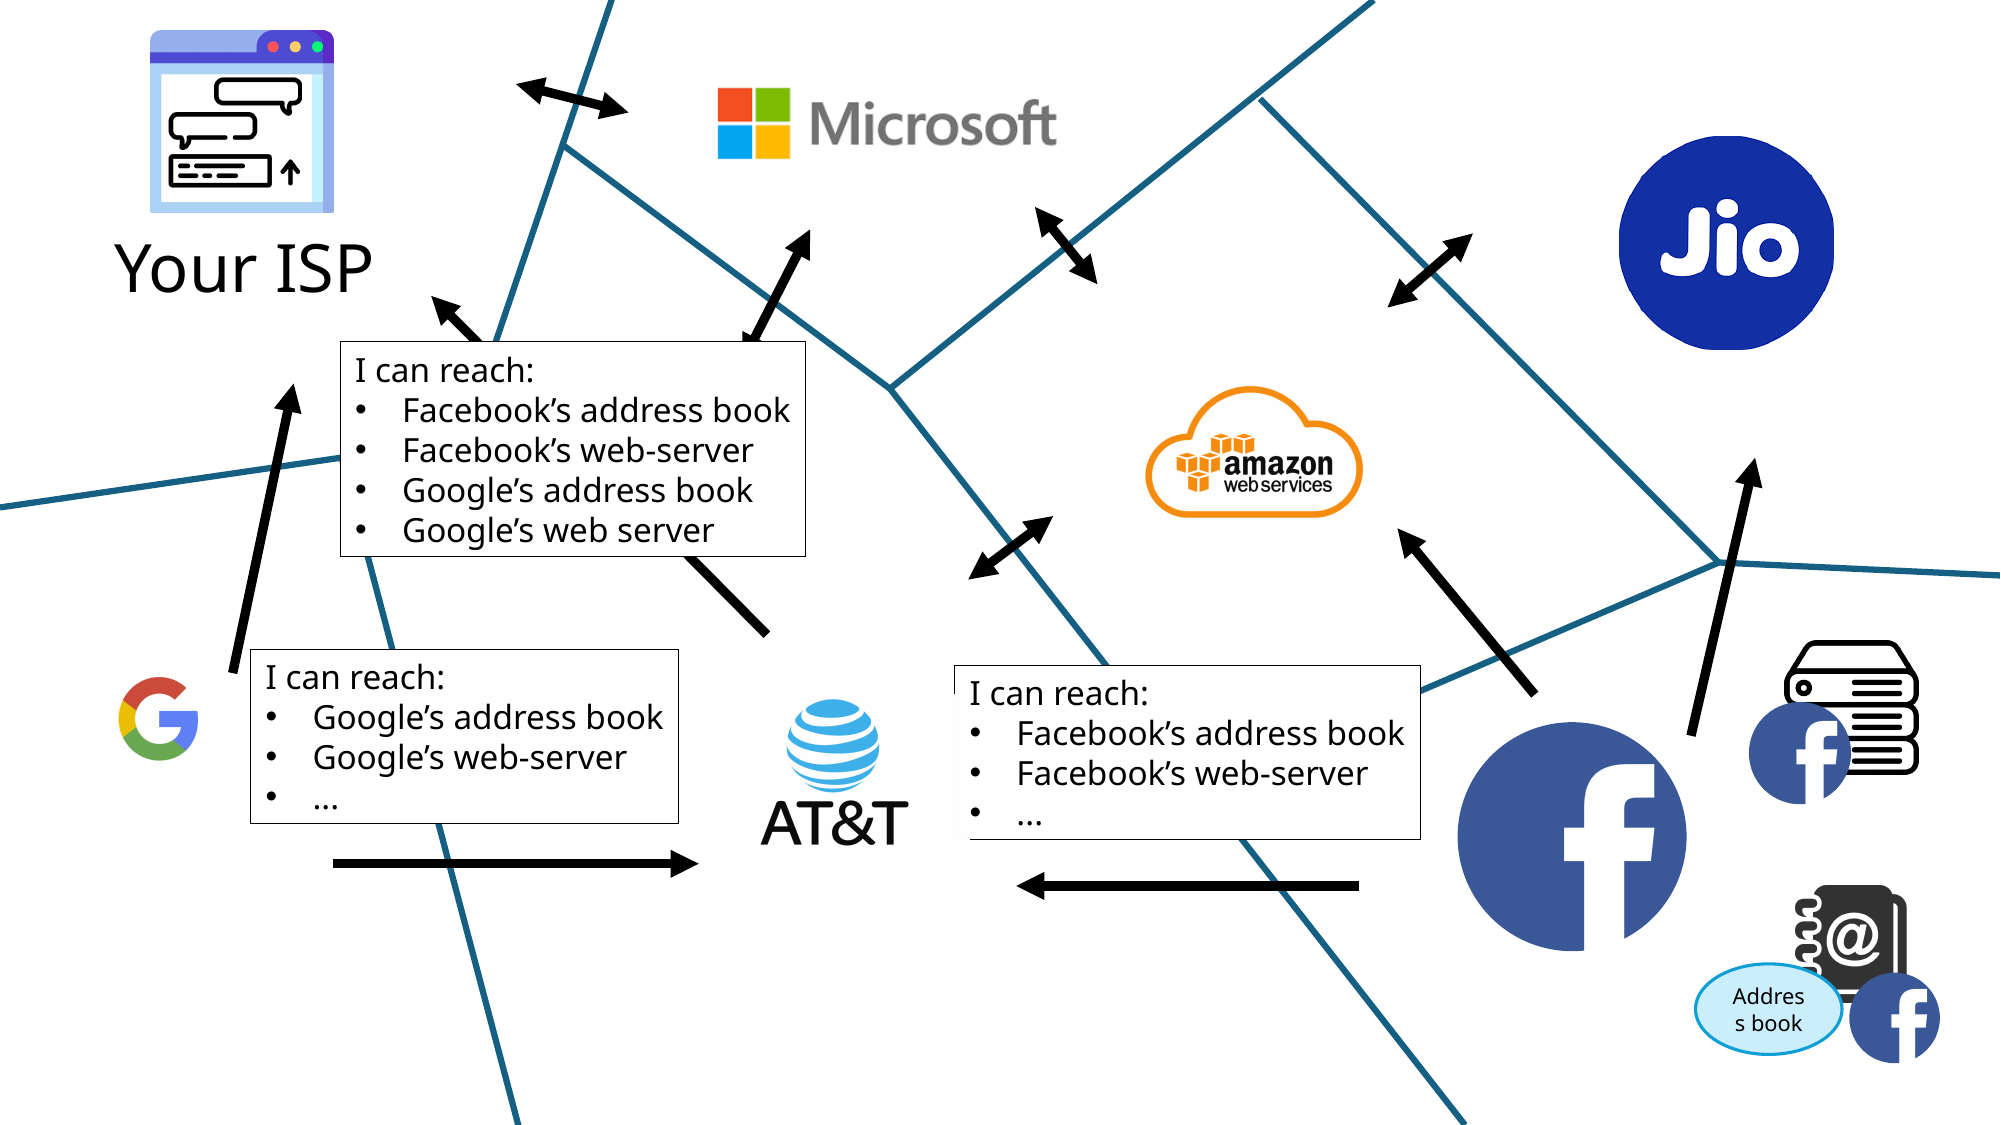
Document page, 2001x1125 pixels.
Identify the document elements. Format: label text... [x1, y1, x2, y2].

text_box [560, 143, 889, 390]
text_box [967, 515, 1054, 581]
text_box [232, 383, 294, 674]
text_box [430, 295, 768, 636]
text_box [1694, 885, 1941, 1064]
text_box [741, 228, 811, 363]
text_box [461, 0, 617, 295]
text_box I can reach: Facebook’s address book Facebook’s web-server Google’s address book Google’s web server [340, 341, 430, 439]
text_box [1204, 561, 1720, 785]
text_box Your ISP [99, 218, 391, 313]
text_box I can reach: Facebook’s address book Facebook’s web-server Google’s address book Google’s web server [768, 390, 806, 557]
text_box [294, 439, 430, 508]
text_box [0, 439, 232, 508]
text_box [1690, 457, 1756, 737]
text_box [340, 455, 522, 863]
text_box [889, 0, 1375, 388]
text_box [1386, 232, 1474, 309]
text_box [1034, 206, 1098, 285]
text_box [1756, 561, 2000, 577]
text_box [889, 388, 1466, 1125]
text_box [515, 83, 629, 113]
picture [716, 29, 1057, 218]
picture [1618, 136, 1835, 350]
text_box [1259, 98, 1720, 563]
text_box I can reach: Google’s address book Google’s web-server ... [250, 649, 340, 824]
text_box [1748, 639, 1919, 805]
picture [694, 694, 971, 850]
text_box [340, 865, 522, 1125]
text_box I can reach: Google’s address book Google’s web-server ... [522, 649, 679, 824]
picture [104, 663, 212, 774]
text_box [150, 30, 334, 214]
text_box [1396, 527, 1536, 696]
picture [1457, 721, 1688, 952]
